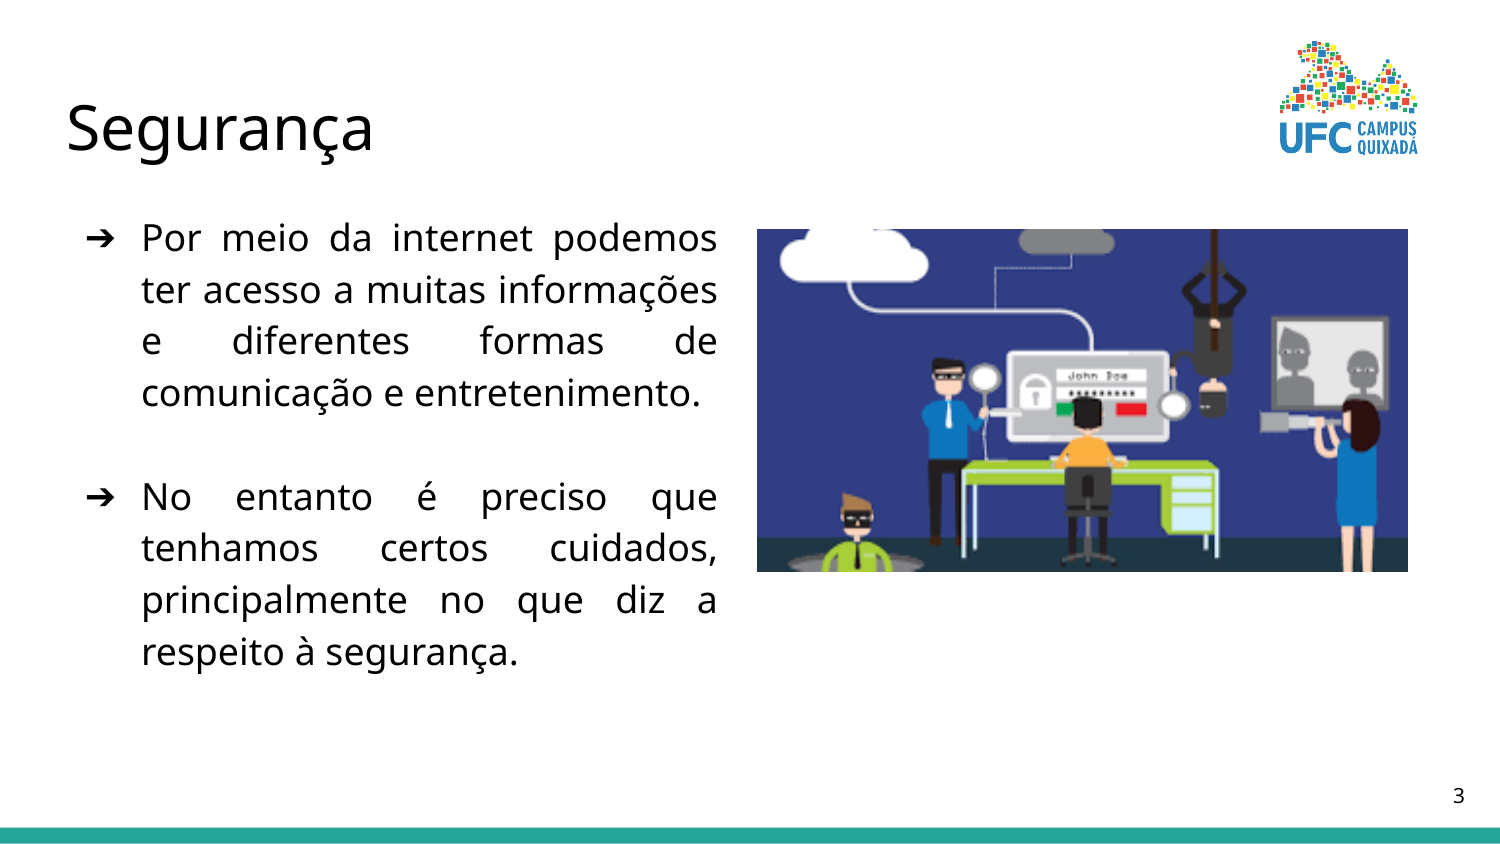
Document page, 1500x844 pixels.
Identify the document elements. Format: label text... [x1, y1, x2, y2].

list Por meio da internet podemos ter acesso a muitas informações e diferentes formas de comunicação e entretenimento. No entanto é preciso que tenhamos certos cuidados, principalmente no que diz a respeito à segurança. [51, 192, 734, 750]
picture [1236, 19, 1456, 175]
slide_number ‹#› [1389, 764, 1480, 830]
title Segurança [51, 72, 1449, 174]
picture [757, 229, 1408, 573]
